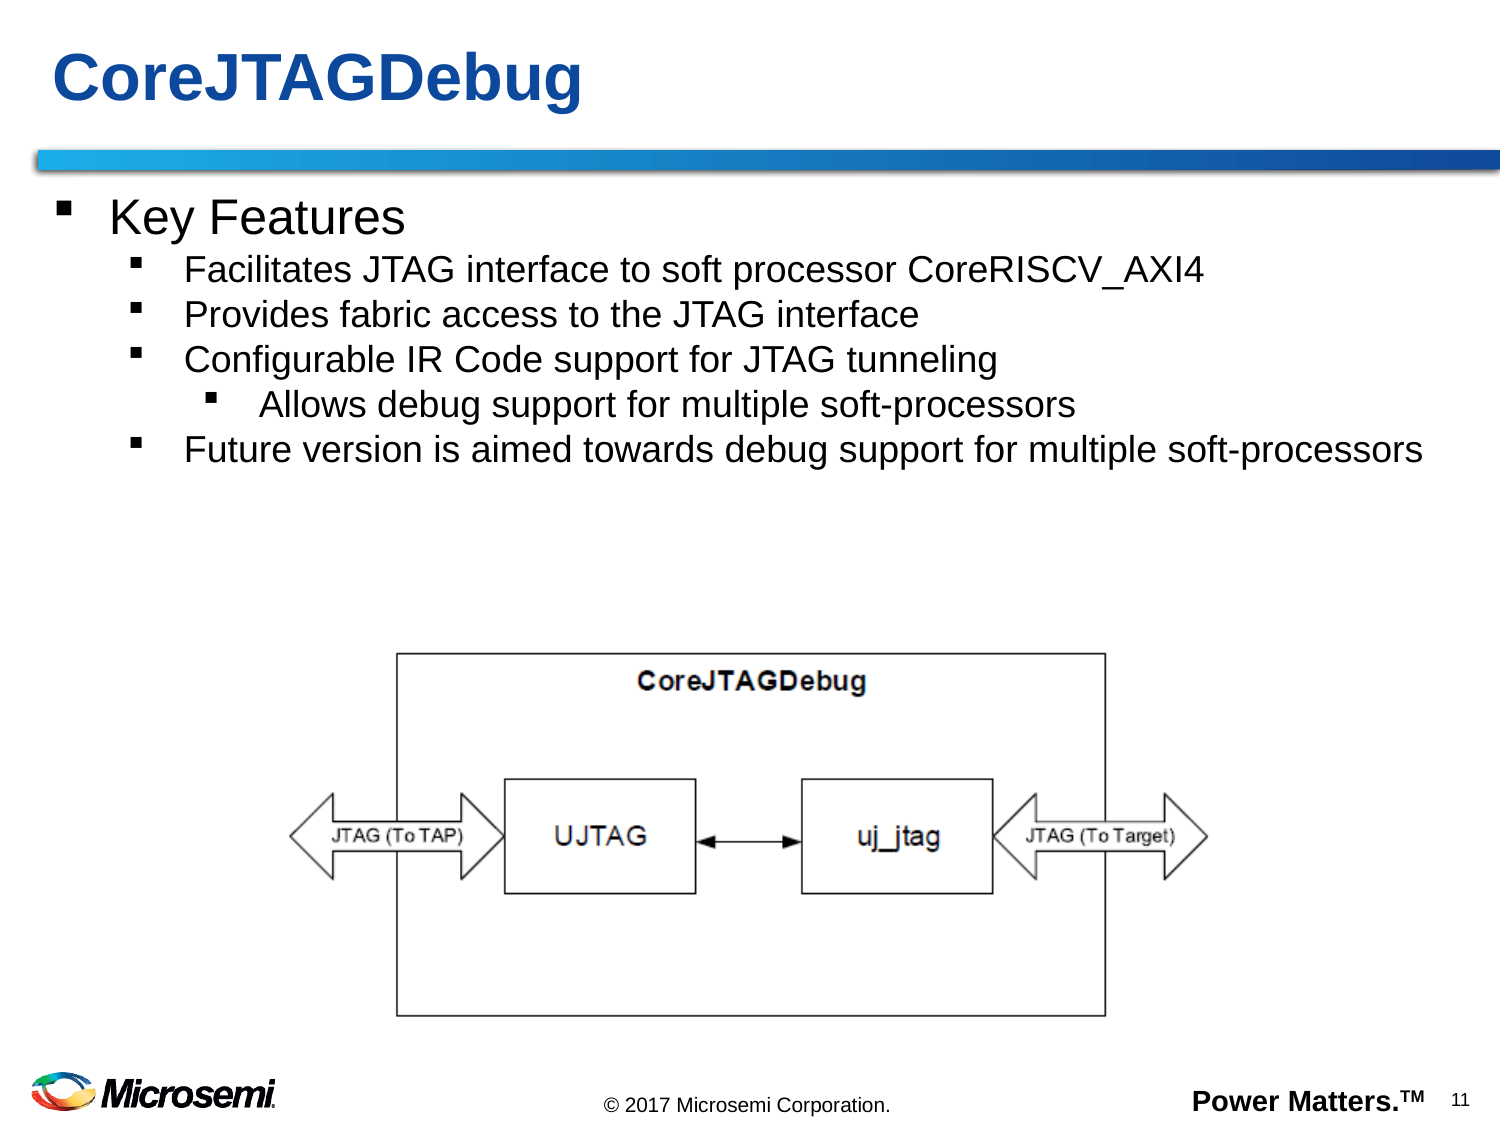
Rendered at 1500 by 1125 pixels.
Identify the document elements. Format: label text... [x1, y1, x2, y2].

picture [29, 1065, 275, 1113]
text_box Key Features Facilitates JTAG interface to soft processor CoreRISCV_AXI4 Provides fabric access to the JTAG interface Configurable IR Code support for JTAG tunneling Allows debug support for multiple soft-processors Future version is aimed towards debug support for multiple soft-processors [37, 177, 1457, 667]
title CoreJTAGDebug [37, 0, 1463, 151]
picture [261, 625, 1233, 1053]
